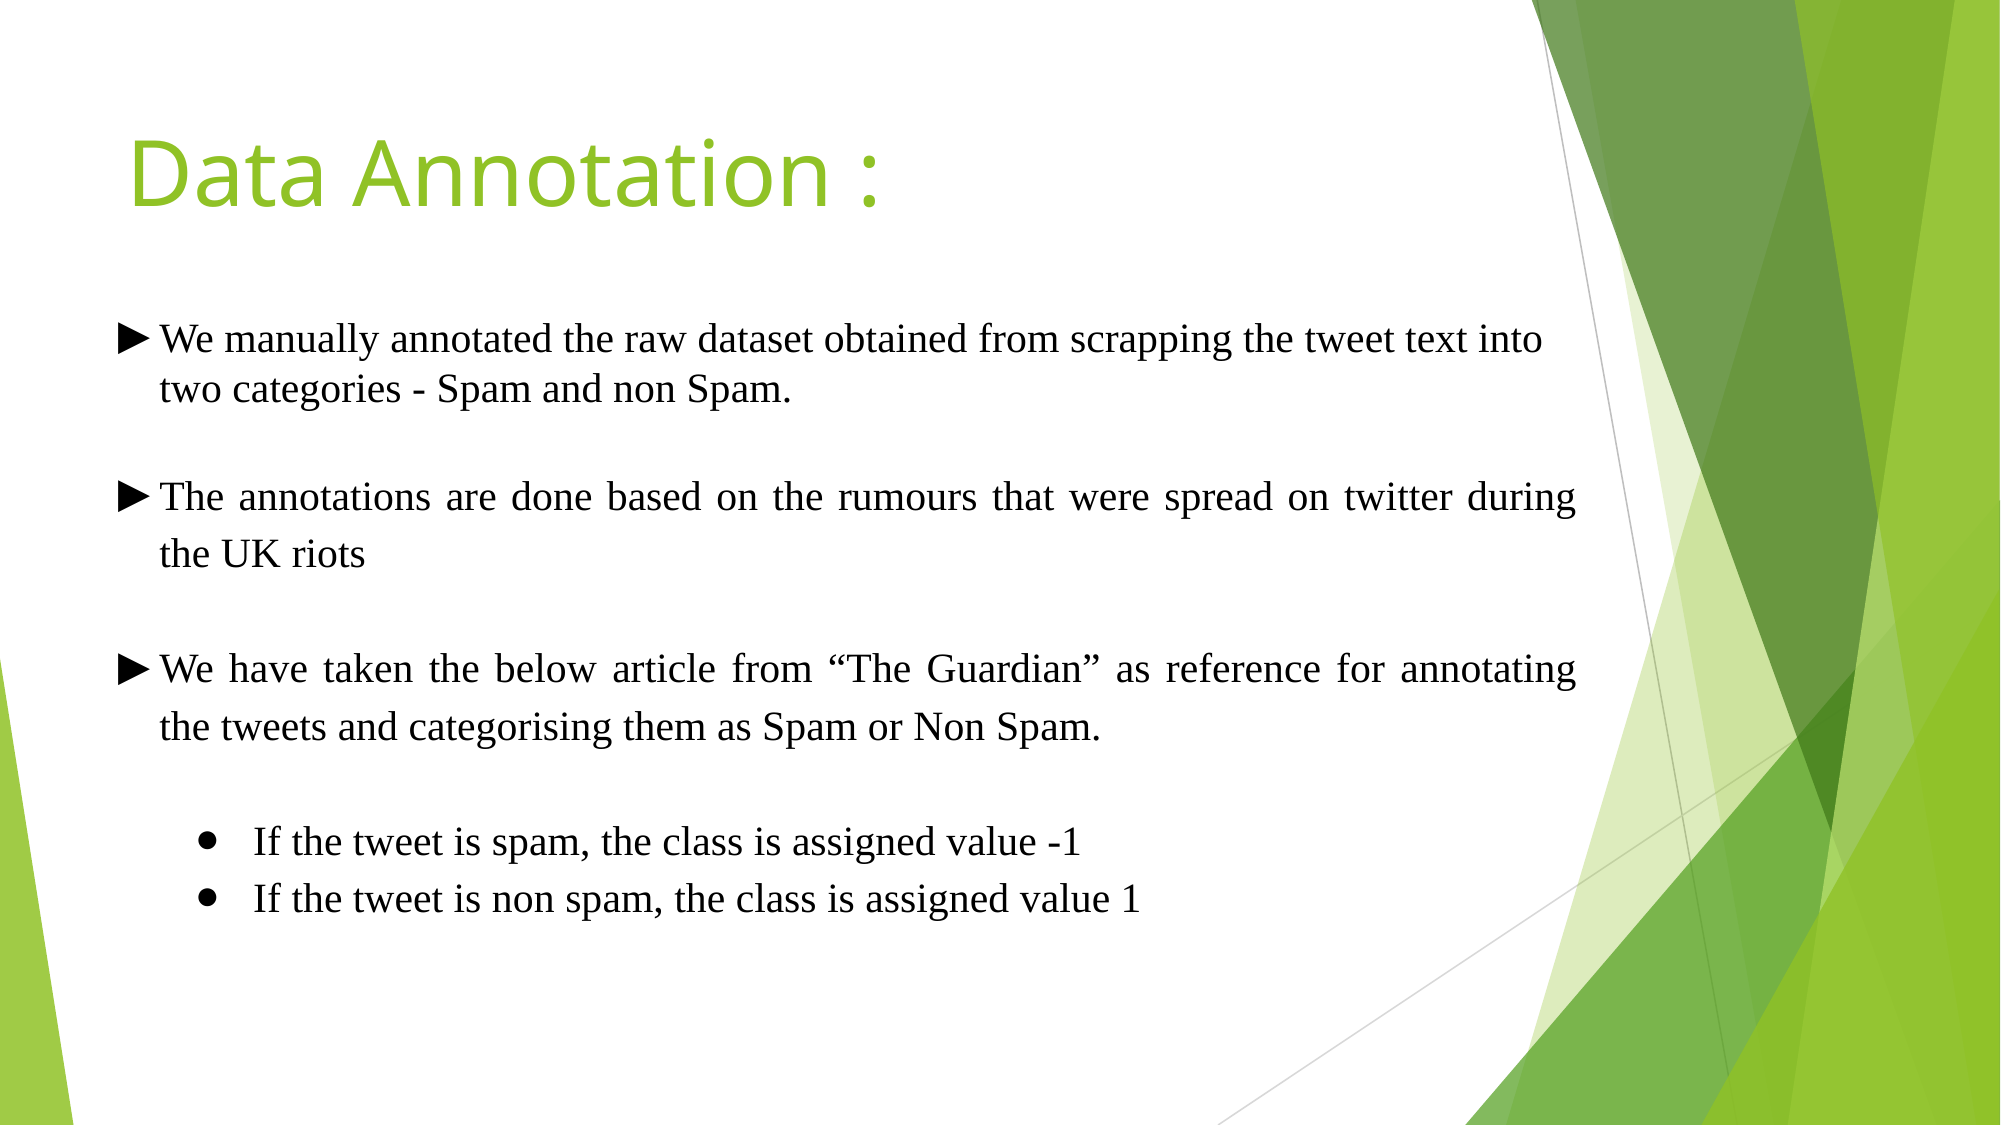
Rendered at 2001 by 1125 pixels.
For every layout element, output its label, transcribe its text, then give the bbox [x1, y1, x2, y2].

title Data Annotation : [111, 99, 1522, 295]
list We manually annotated the raw dataset obtained from scrapping the tweet text into two categories - Spam and non Spam. The annotations are done based on the rumours that were spread on twitter during the UK riots We have taken the below article from “The Guardian” as reference for annotating the tweets and categorising them as Spam or Non Spam. If the tweet is spam, the class is assigned value -1 If the tweet is non spam, the class is assigned value 1 [88, 295, 1594, 933]
